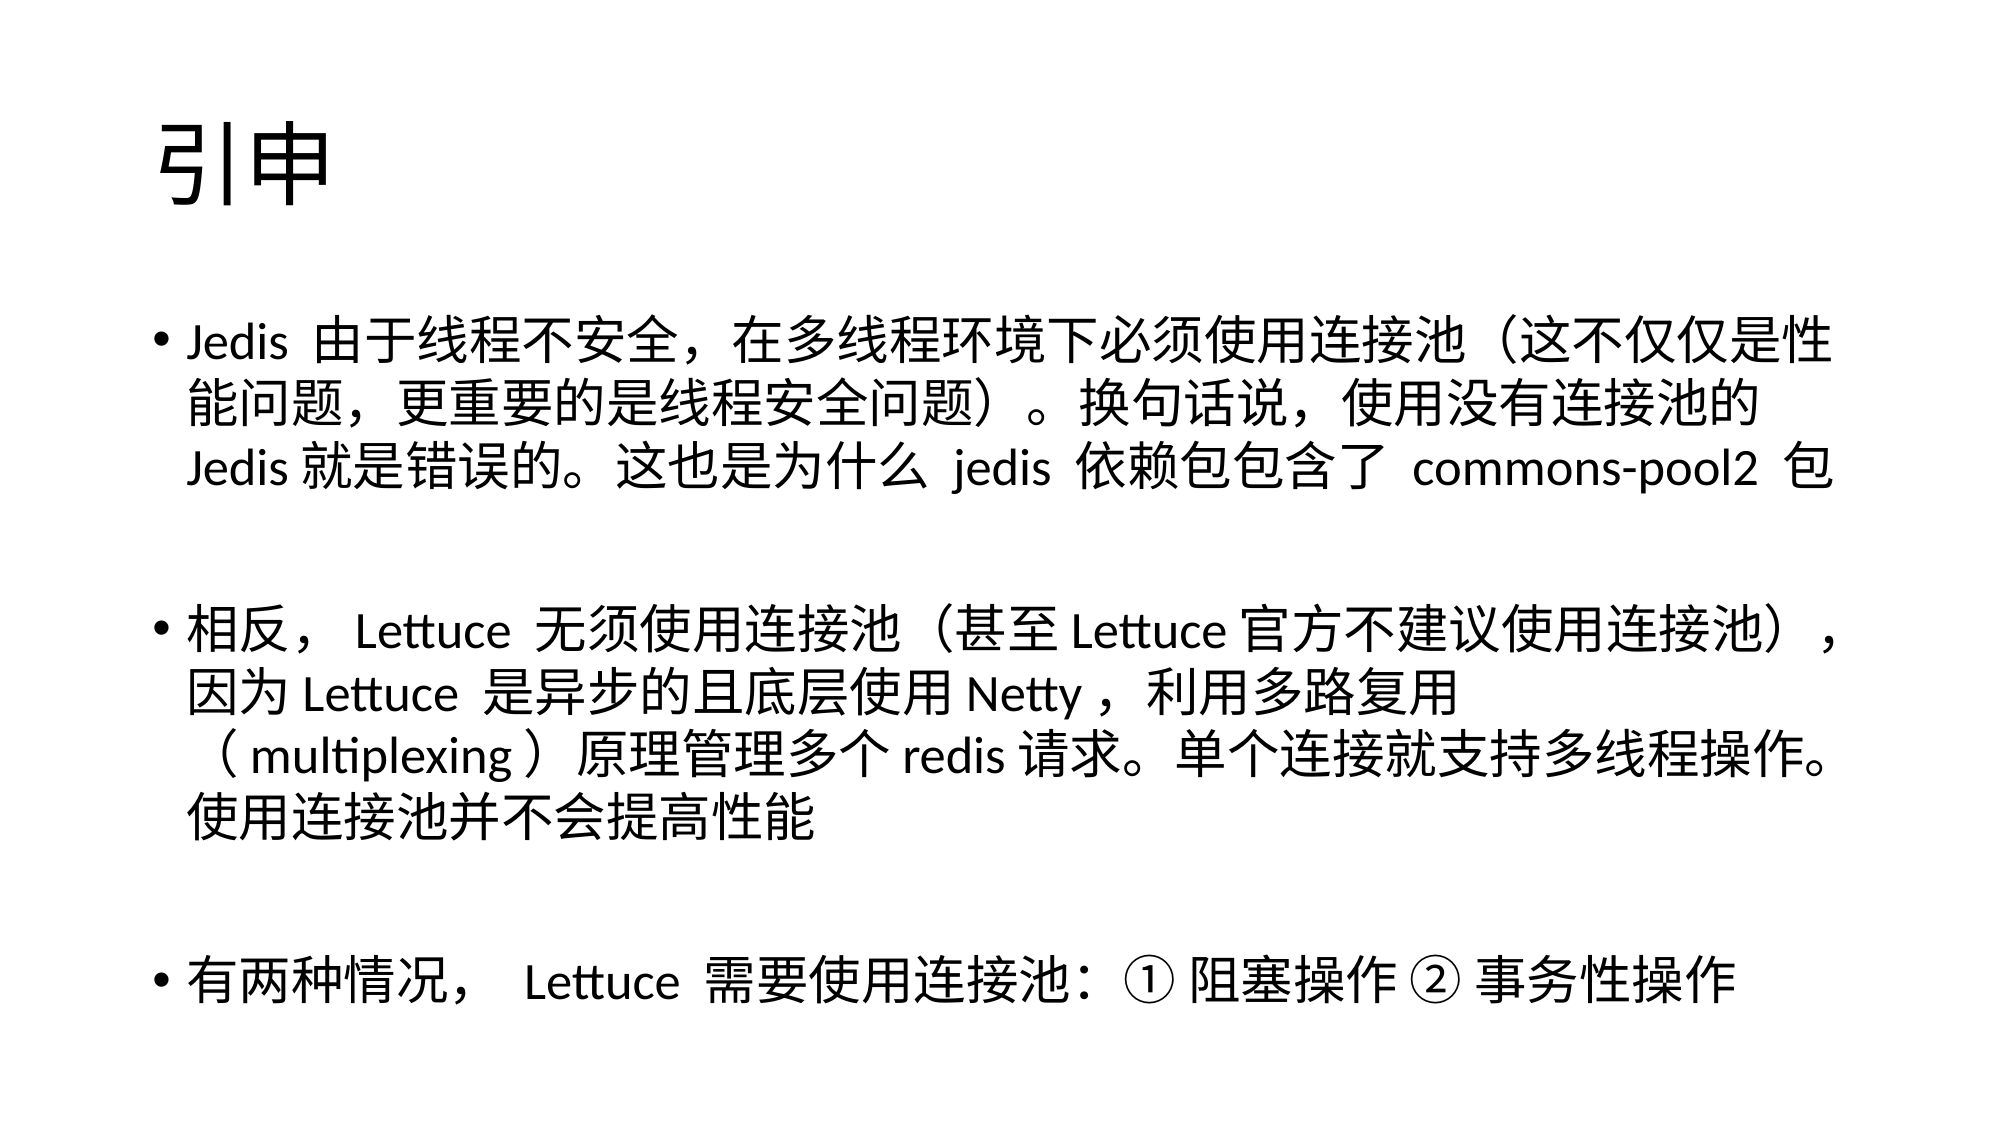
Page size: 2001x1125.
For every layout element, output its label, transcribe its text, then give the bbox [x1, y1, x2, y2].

title 引申 [137, 59, 1863, 278]
list Jedis 由于线程不安全，在多线程环境下必须使用连接池（这不仅仅是性能问题，更重要的是线程安全问题）。换句话说，使用没有连接池的Jedis就是错误的。这也是为什么 jedis 依赖包包含了 commons-pool2 包 相反，Lettuce 无须使用连接池（甚至Lettuce官方不建议使用连接池），因为Lettuce 是异步的且底层使用Netty，利用多路复用（multiplexing）原理管理多个redis请求。单个连接就支持多线程操作。使用连接池并不会提高性能 有两种情况， Lettuce 需要使用连接池：① 阻塞操作 ② 事务性操作 [137, 299, 1863, 1087]
